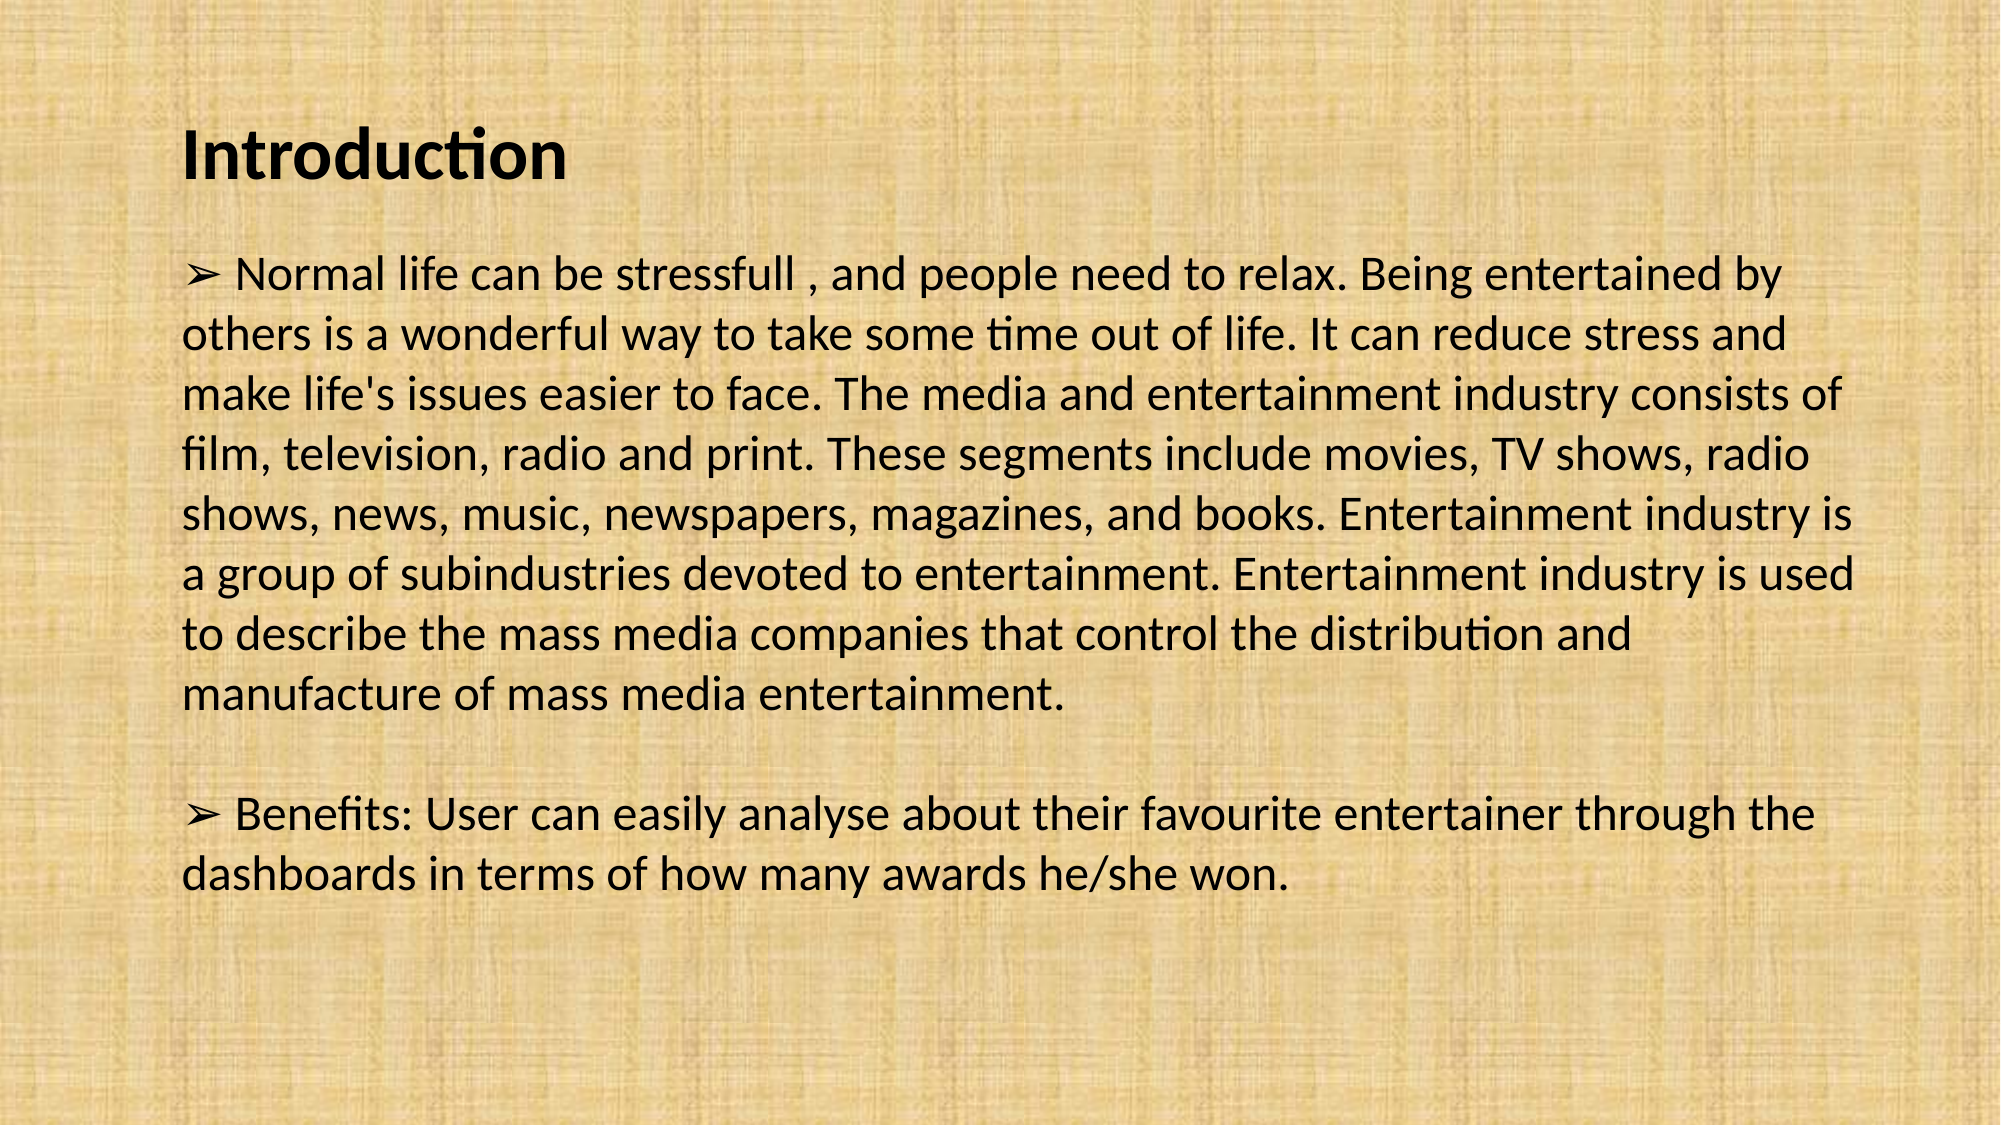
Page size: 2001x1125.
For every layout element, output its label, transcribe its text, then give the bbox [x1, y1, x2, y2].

picture [0, 0, 2001, 1125]
text_box Introduction ➢ Normal life can be stressfull , and people need to relax. Being entertained by others is a wonderful way to take some time out of life. It can reduce stress and make life's issues easier to face. The media and entertainment industry consists of film, television, radio and print. These segments include movies, TV shows, radio shows, news, music, newspapers, magazines, and books. Entertainment industry is a group of subindustries devoted to entertainment. Entertainment industry is used to describe the mass media companies that control the distribution and manufacture of mass media entertainment. ➢ Benefits: User can easily analyse about their favourite entertainer through the dashboards in terms of how many awards he/she won. [166, 97, 1878, 908]
